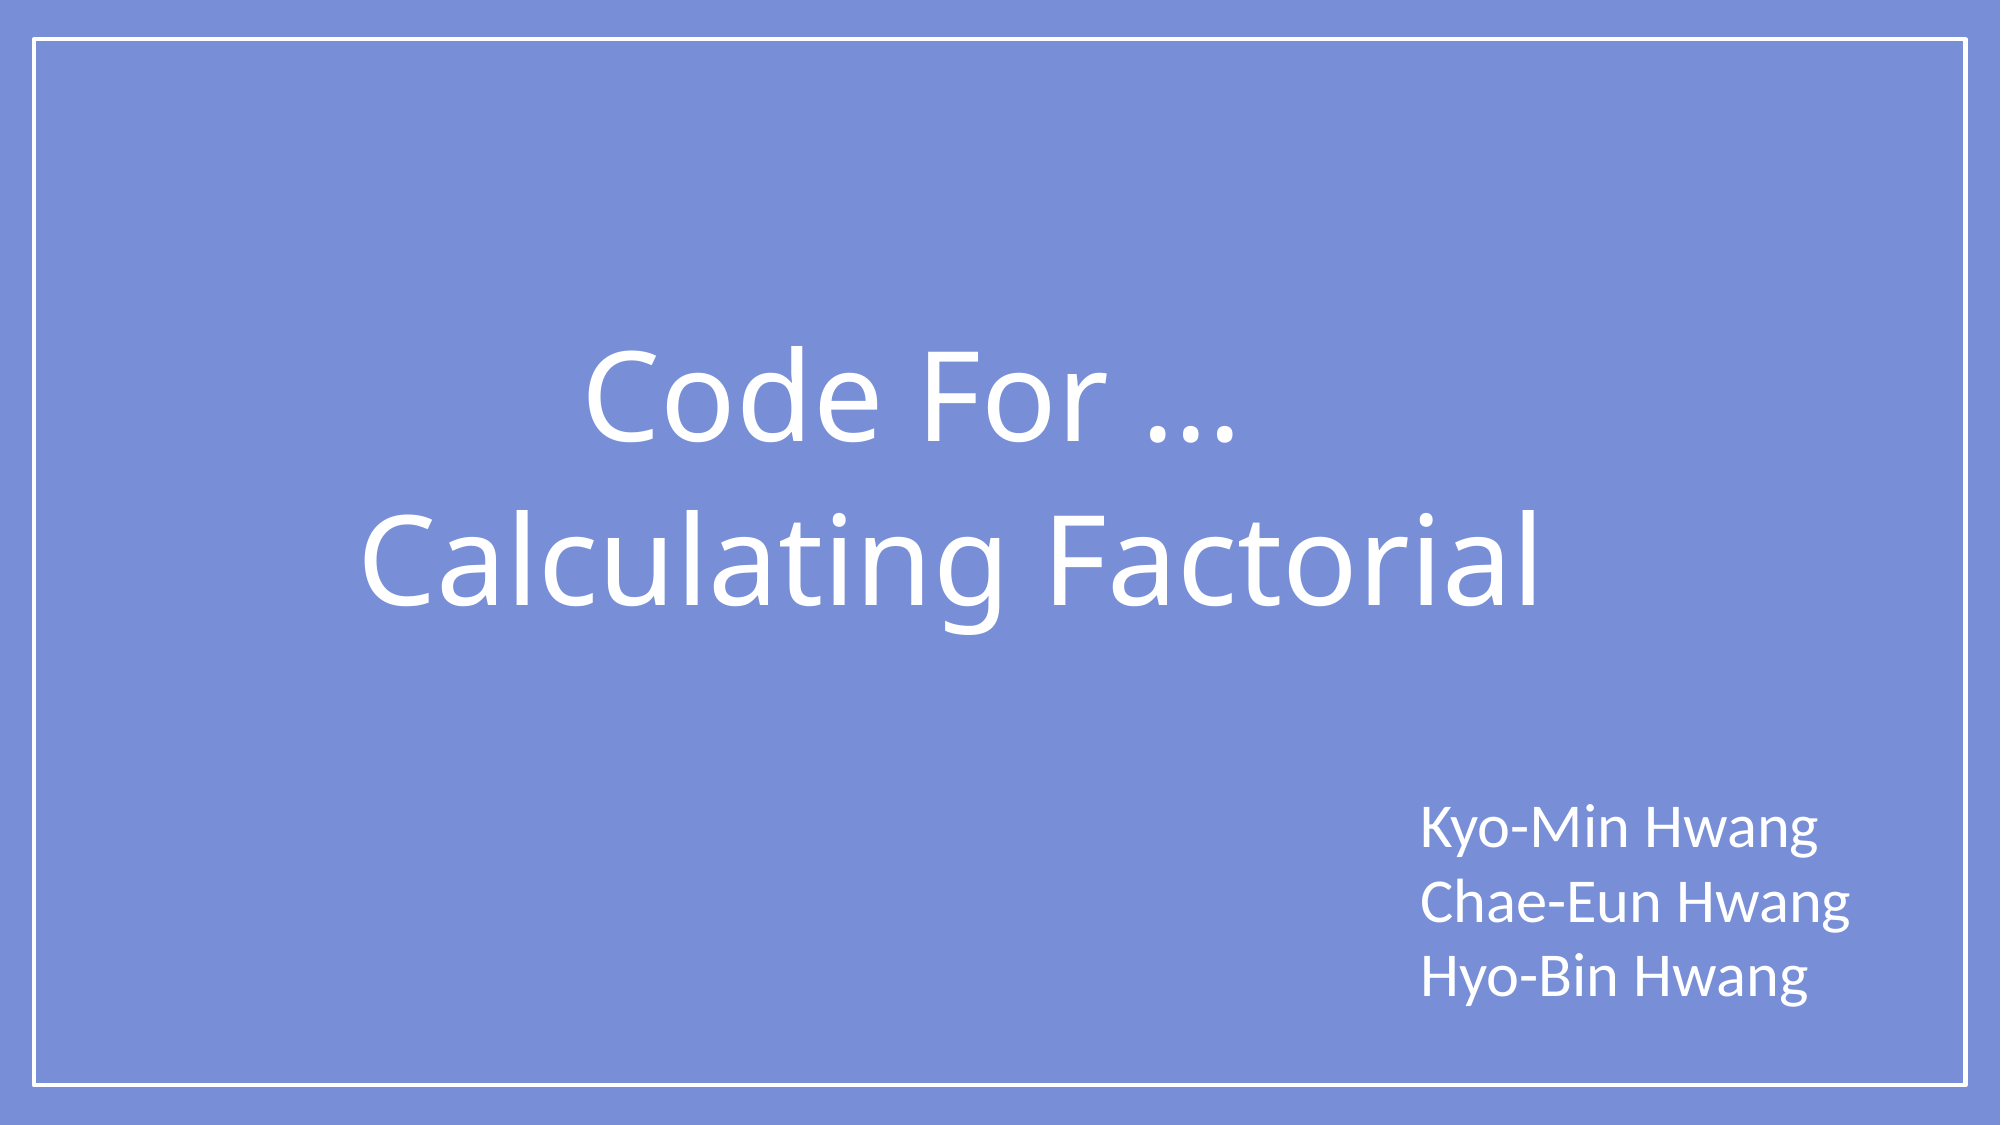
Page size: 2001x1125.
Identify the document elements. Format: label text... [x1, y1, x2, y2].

text_box [34, 39, 1966, 1086]
text_box Code For ... [567, 82, 2000, 474]
text_box Calculating Factorial [342, 246, 1843, 638]
text_box Kyo-Min Hwang Chae-Eun Hwang Hyo-Bin Hwang [1405, 732, 1916, 972]
